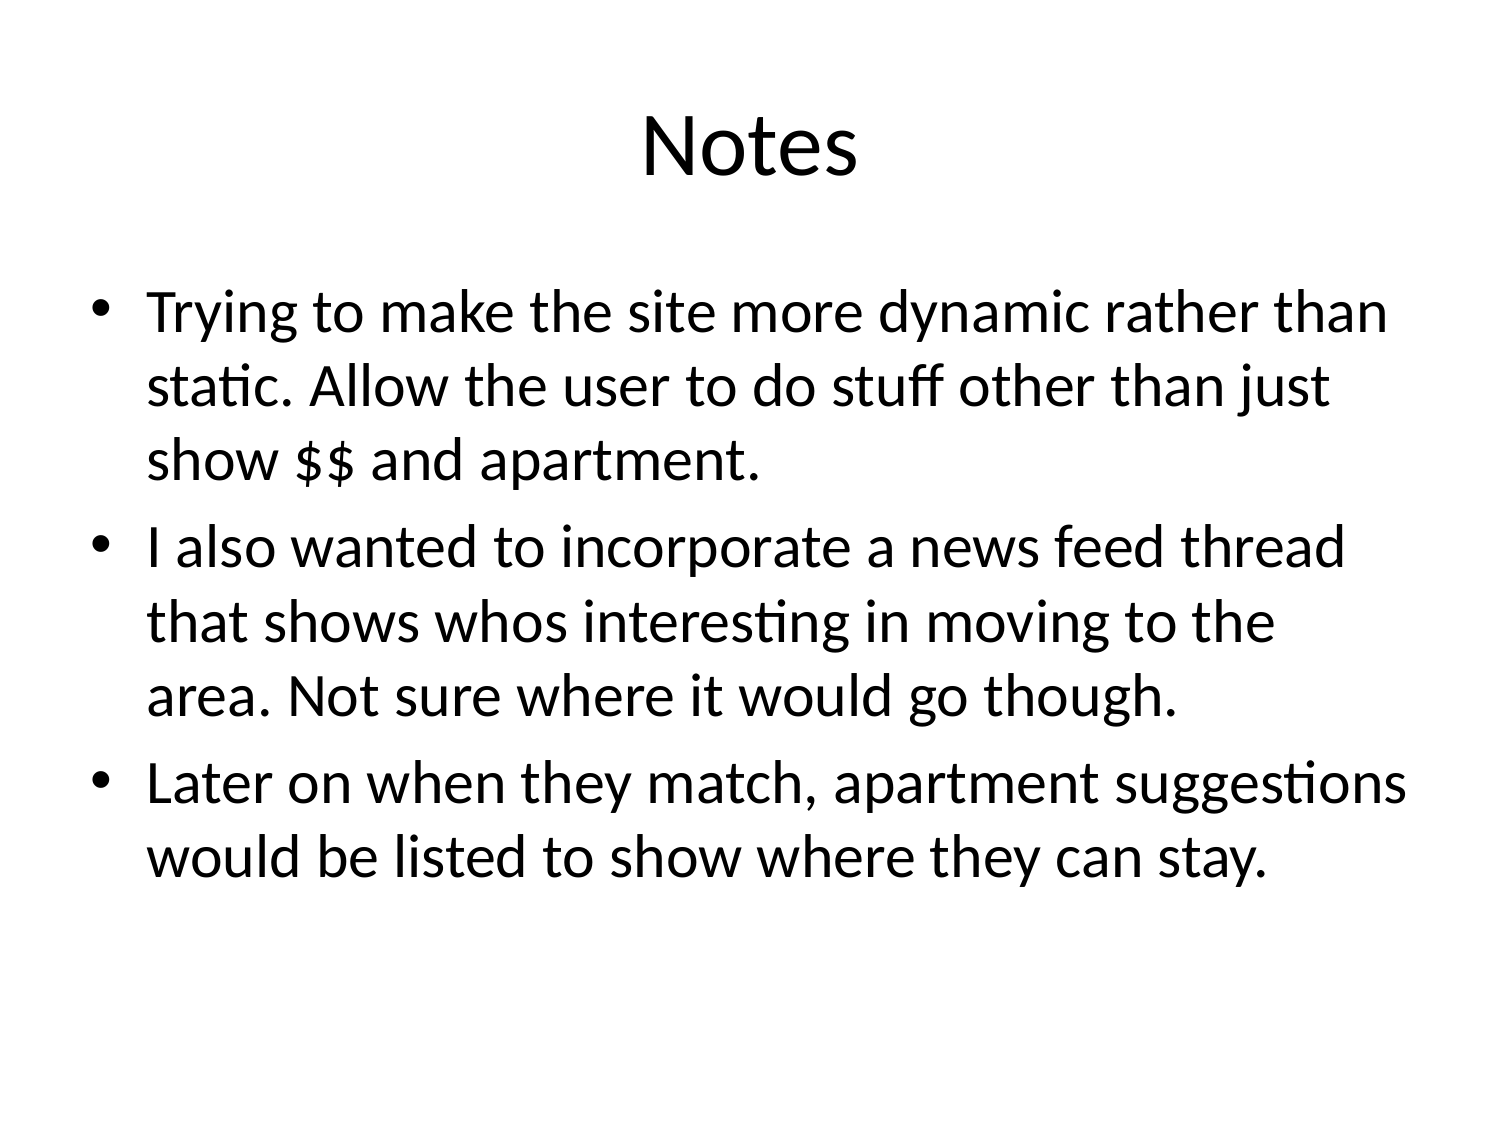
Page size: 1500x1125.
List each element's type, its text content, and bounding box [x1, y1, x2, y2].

list Trying to make the site more dynamic rather than static. Allow the user to do stuff other than just show $$ and apartment. I also wanted to incorporate a news feed thread that shows whos interesting in moving to the area. Not sure where it would go though. Later on when they match, apartment suggestions would be listed to show where they can stay. [75, 262, 1425, 1005]
title Notes [75, 45, 1425, 233]
